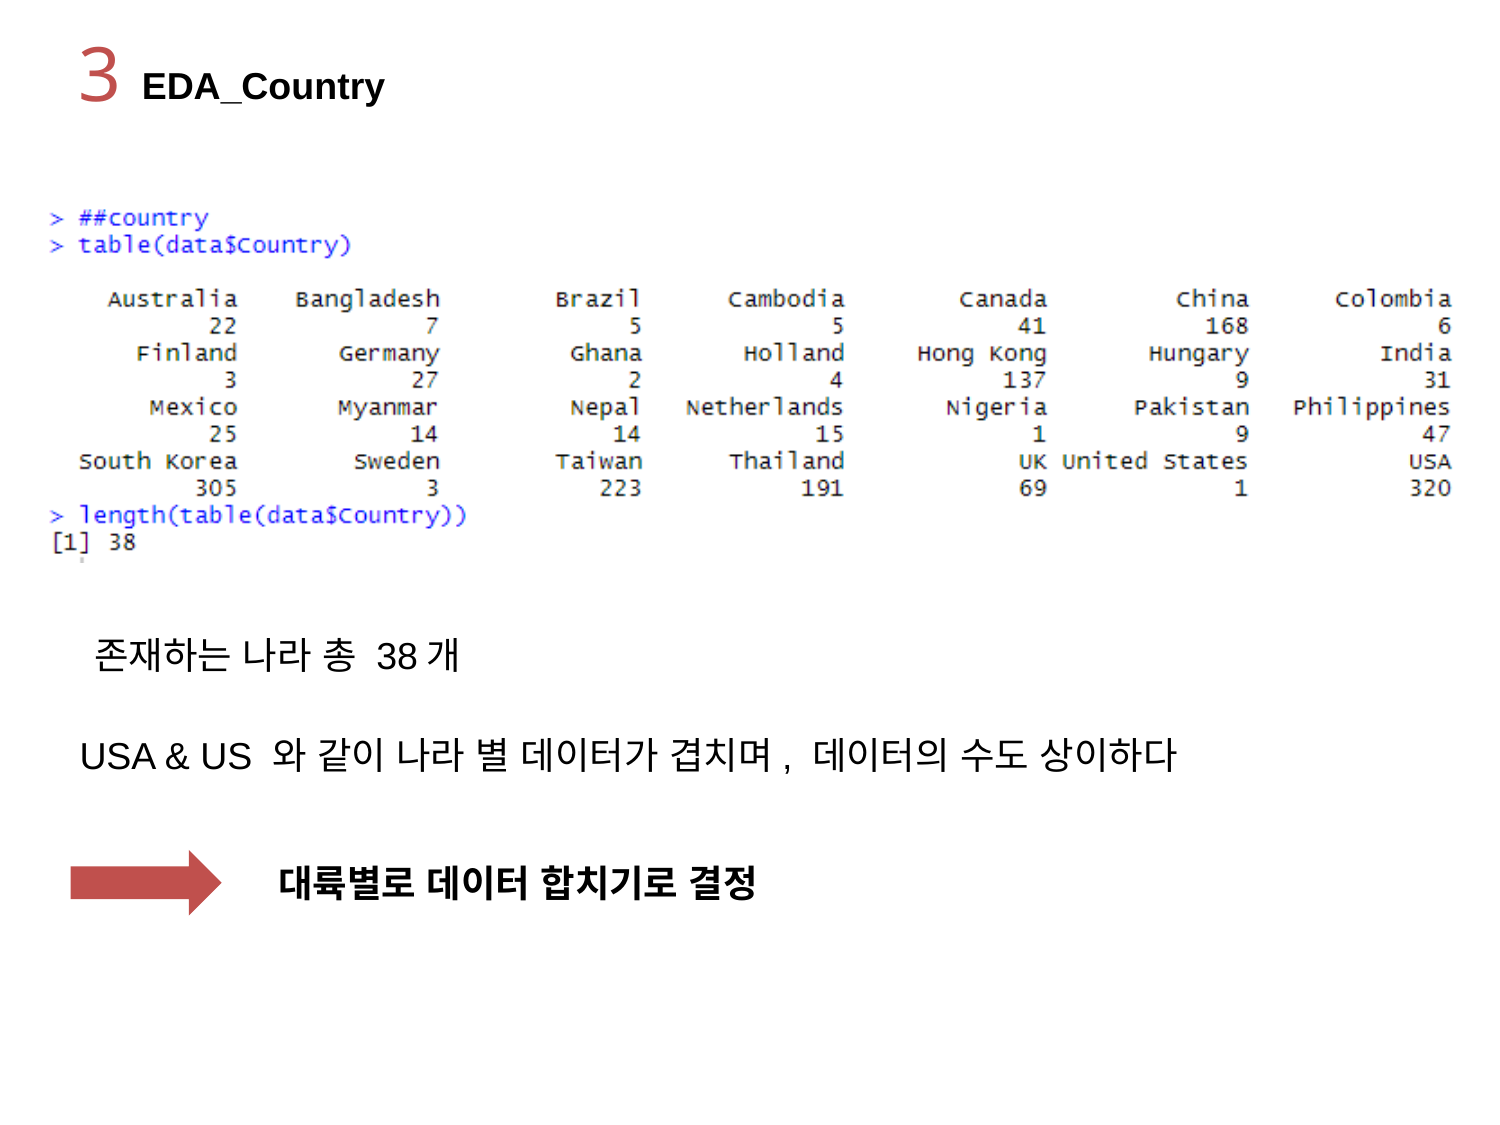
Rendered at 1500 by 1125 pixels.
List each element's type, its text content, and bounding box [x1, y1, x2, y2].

text_box 존재하는 나라 총 38개 [79, 624, 477, 684]
text_box [68, 847, 224, 918]
text_box 3 [64, 19, 137, 124]
picture [40, 207, 1472, 563]
text_box EDA_Country [127, 54, 401, 115]
text_box USA & US 와 같이 나라 별 데이터가 겹치며, 데이터의 수도 상이하다 [64, 724, 1400, 785]
text_box 대륙별로 데이터 합치기로 결정 [263, 852, 1500, 913]
